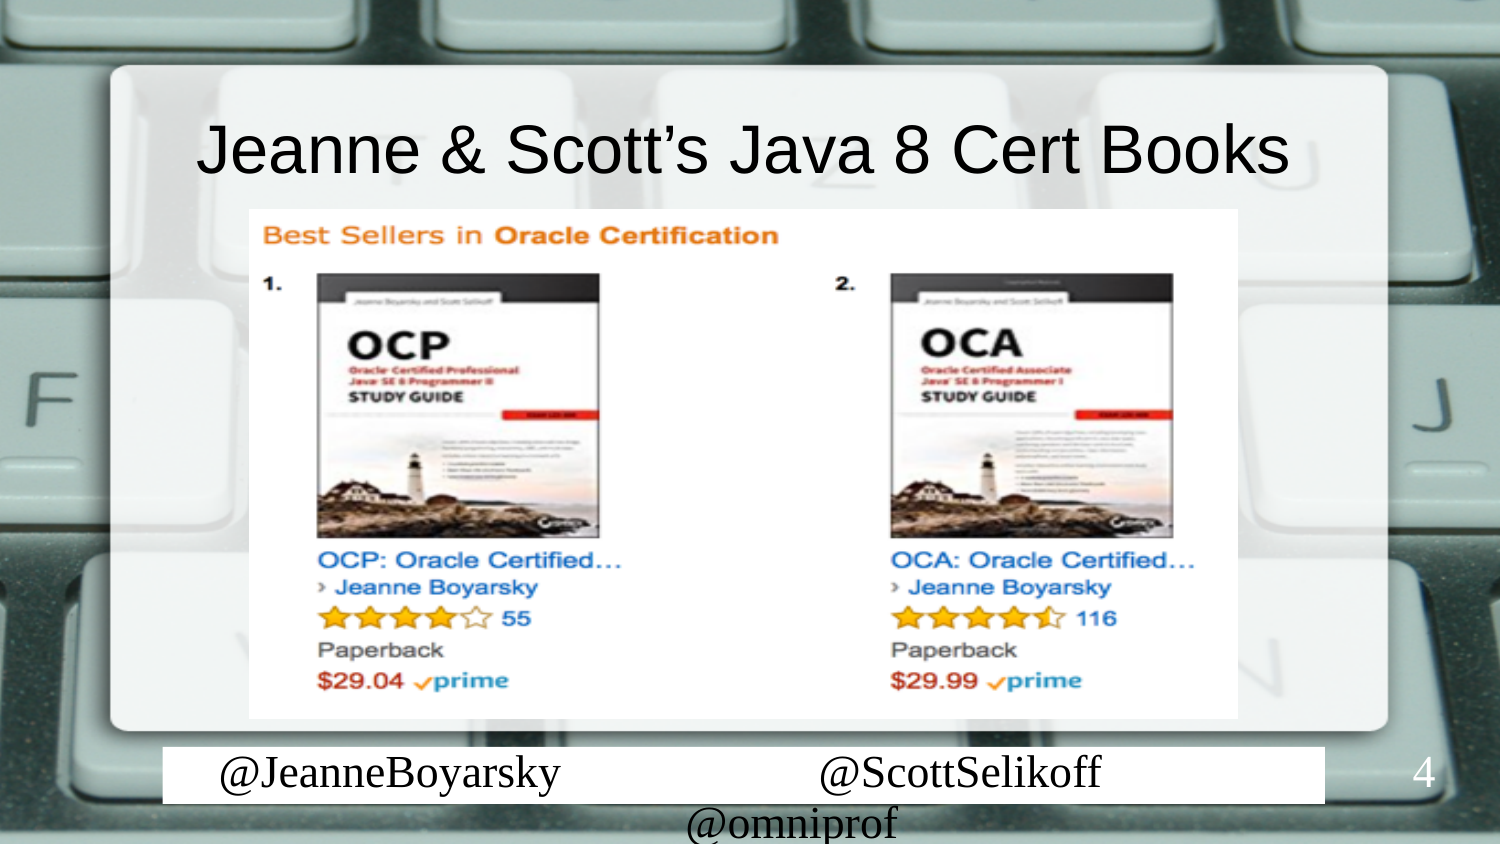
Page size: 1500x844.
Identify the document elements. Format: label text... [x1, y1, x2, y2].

picture [828, 819, 838, 837]
slide_number 4 [1087, 746, 1436, 804]
picture [700, 820, 710, 834]
title Jeanne & Scott’s Java 8 Cert Books [123, 80, 1365, 220]
picture [0, 0, 1500, 844]
